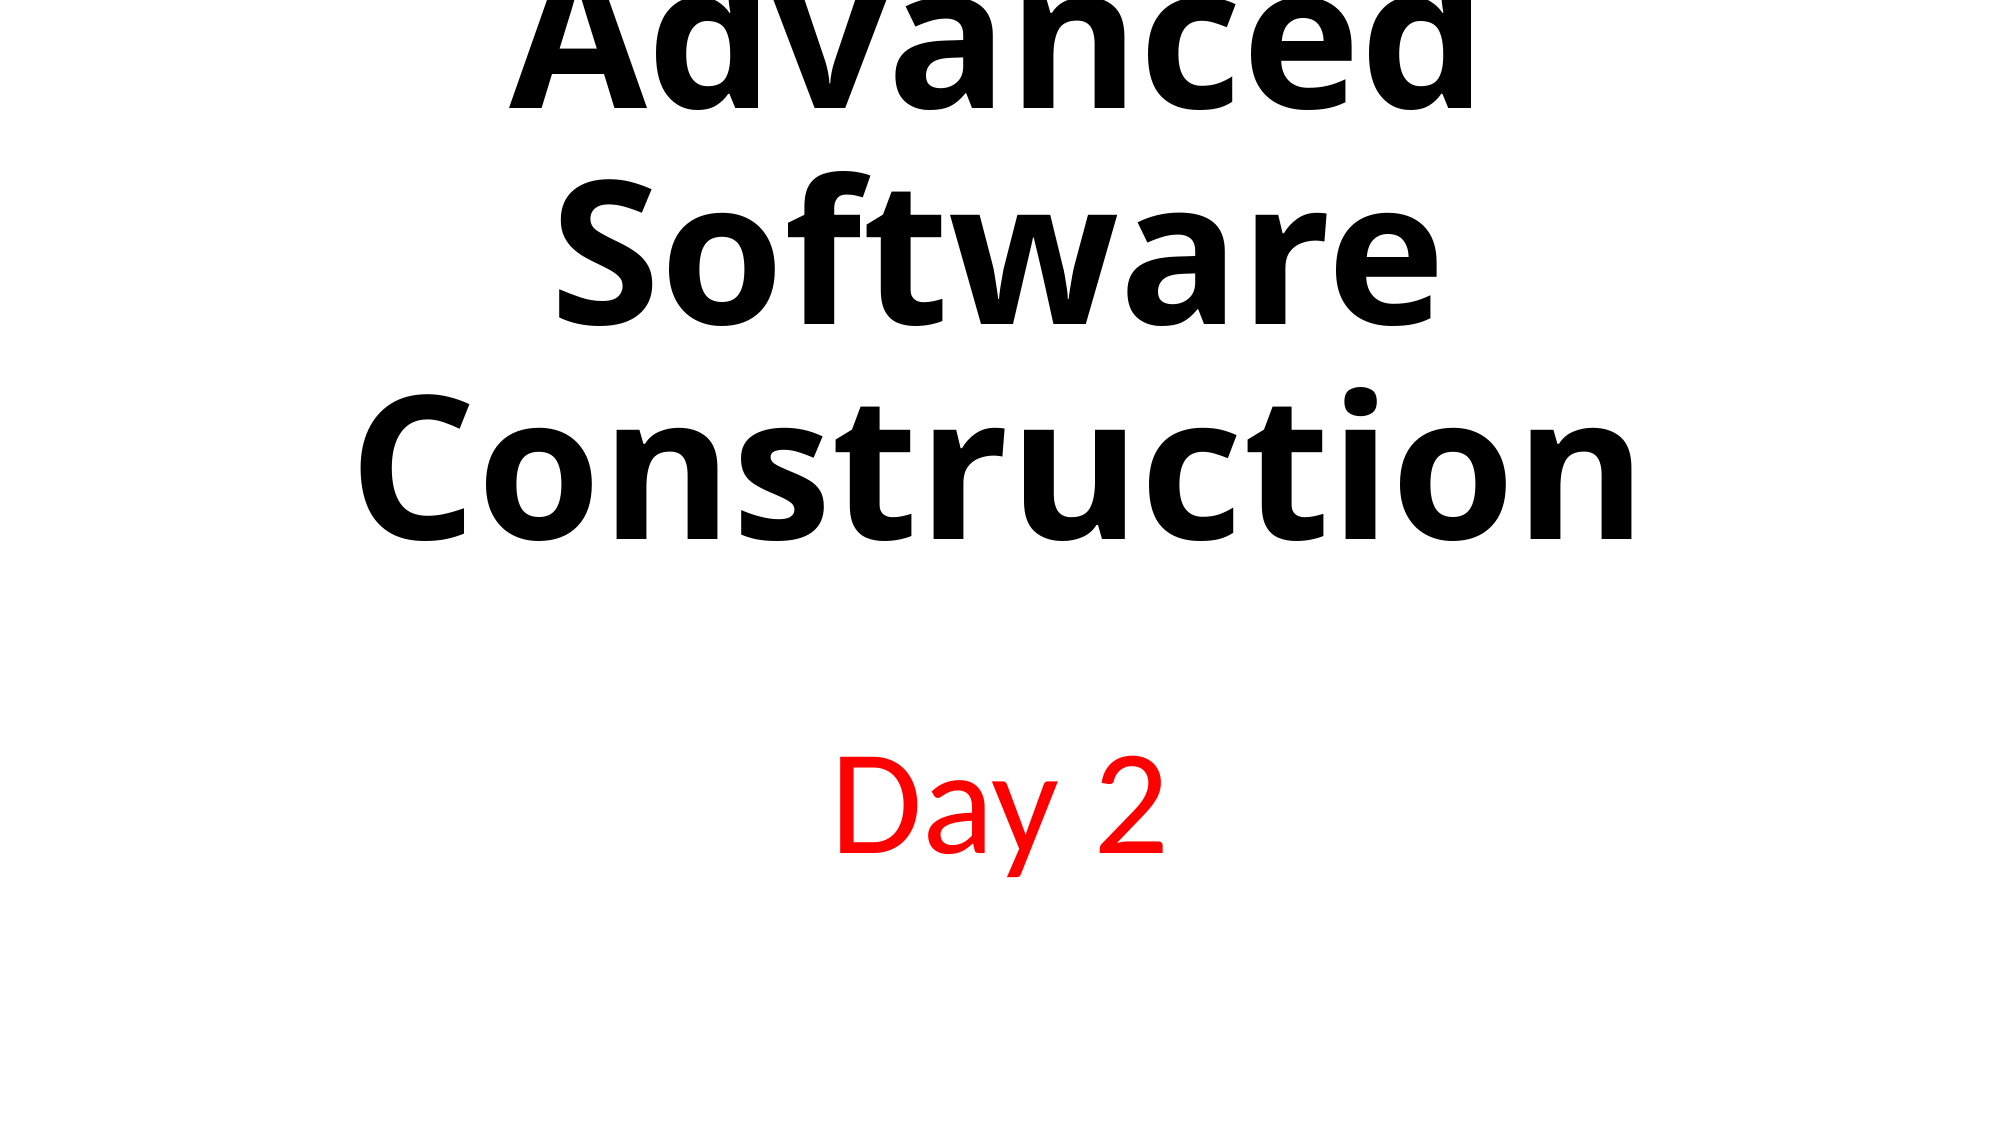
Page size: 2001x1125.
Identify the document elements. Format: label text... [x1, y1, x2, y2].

subtitle Day 2 [249, 716, 1750, 918]
title Advanced Software Construction [55, 56, 1941, 591]
